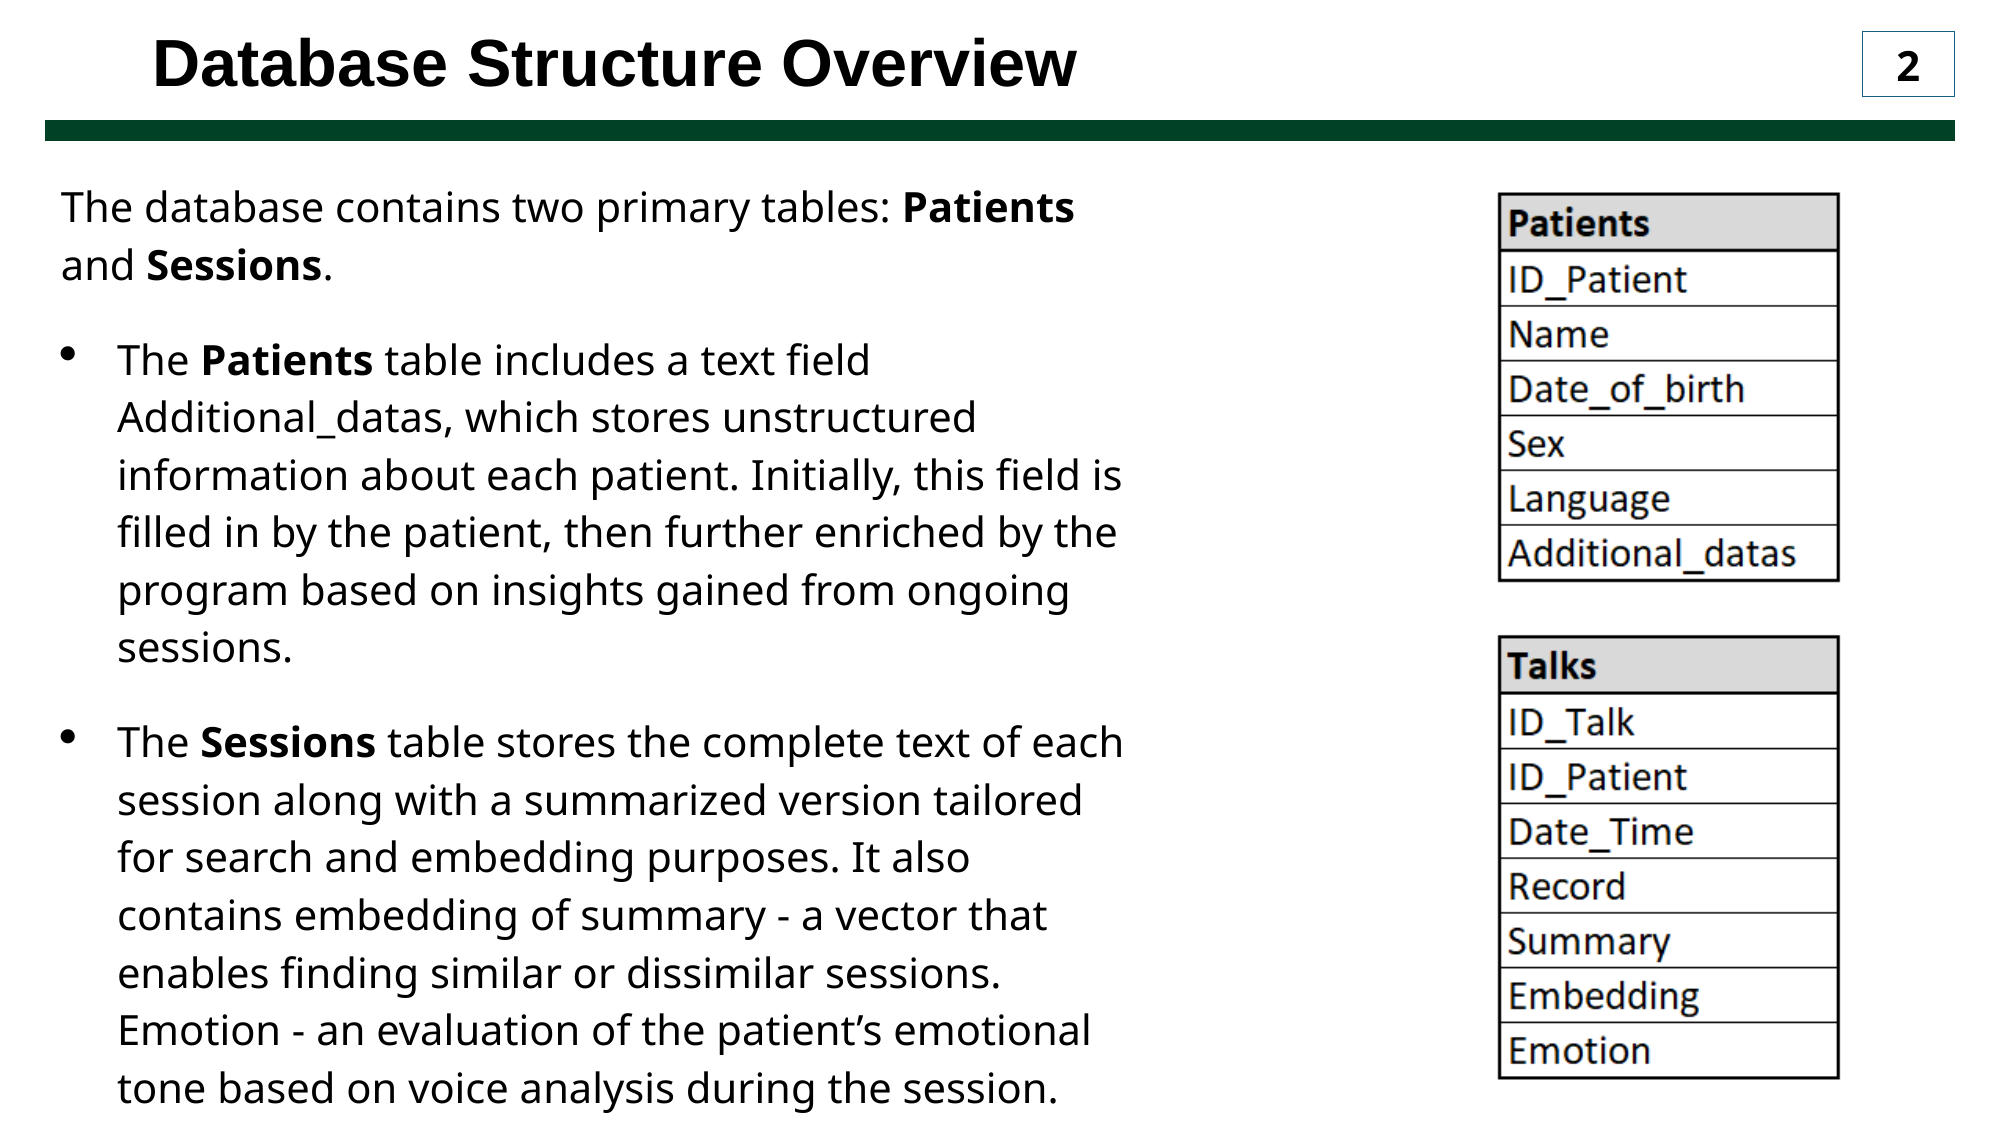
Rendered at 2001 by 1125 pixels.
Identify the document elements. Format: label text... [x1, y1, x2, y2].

picture [1492, 185, 1848, 1087]
text_box 2 [1862, 31, 1955, 97]
title Database Structure Overview [137, 19, 1863, 110]
text_box The database contains two primary tables: Patients and Sessions. The Patients table includes a text field Additional_datas, which stores unstructured information about each patient. Initially, this field is filled in by the patient, then further enriched by the program based on insights gained from ongoing sessions. The Sessions table stores the complete text of each session along with a summarized version tailored for search and embedding purposes. It also contains embedding of summary - a vector that enables finding similar or dissimilar sessions. Emotion - an evaluation of the patient’s emotional tone based on voice analysis during the session. [45, 166, 1158, 1106]
picture [45, 120, 1955, 142]
